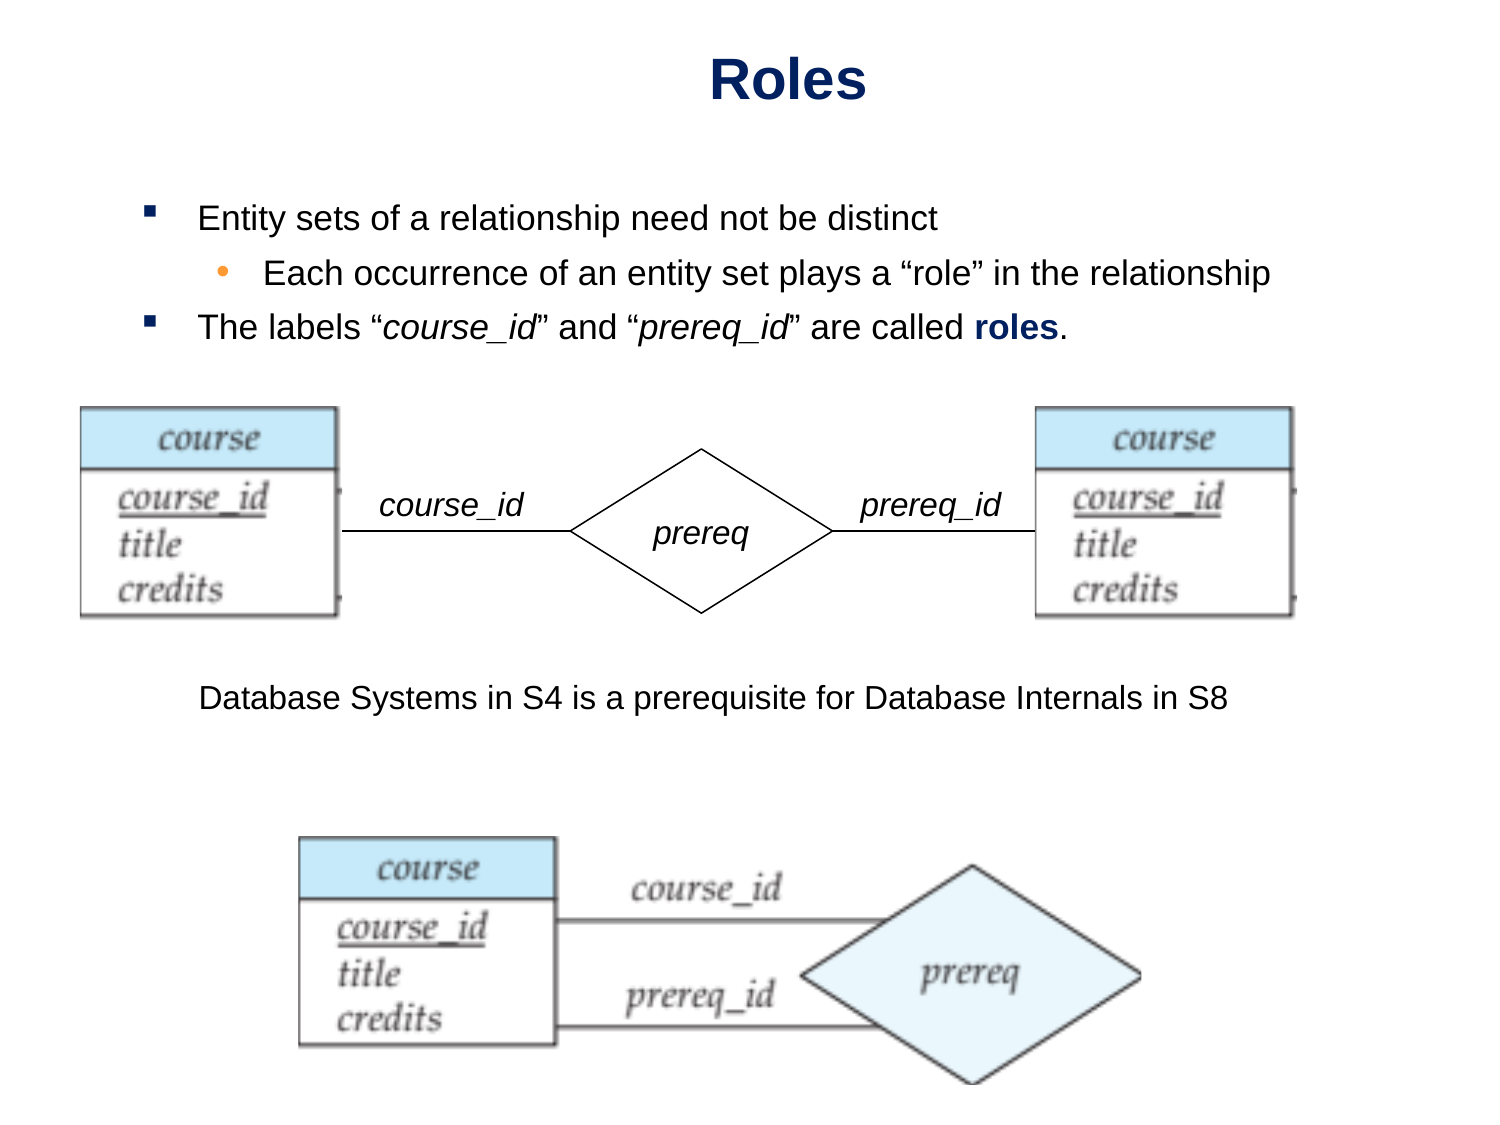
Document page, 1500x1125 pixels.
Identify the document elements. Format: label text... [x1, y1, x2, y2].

list Entity sets of a relationship need not be distinct Each occurrence of an entity set plays a “role” in the relationship The labels “course_id” and “prereq_id” are called roles. [126, 187, 1420, 430]
title Roles [125, 18, 1452, 120]
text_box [79, 406, 1298, 656]
picture [298, 835, 1142, 1085]
text_box Database Systems in S4 is a prerequisite for Database Internals in S8 [183, 668, 1420, 724]
